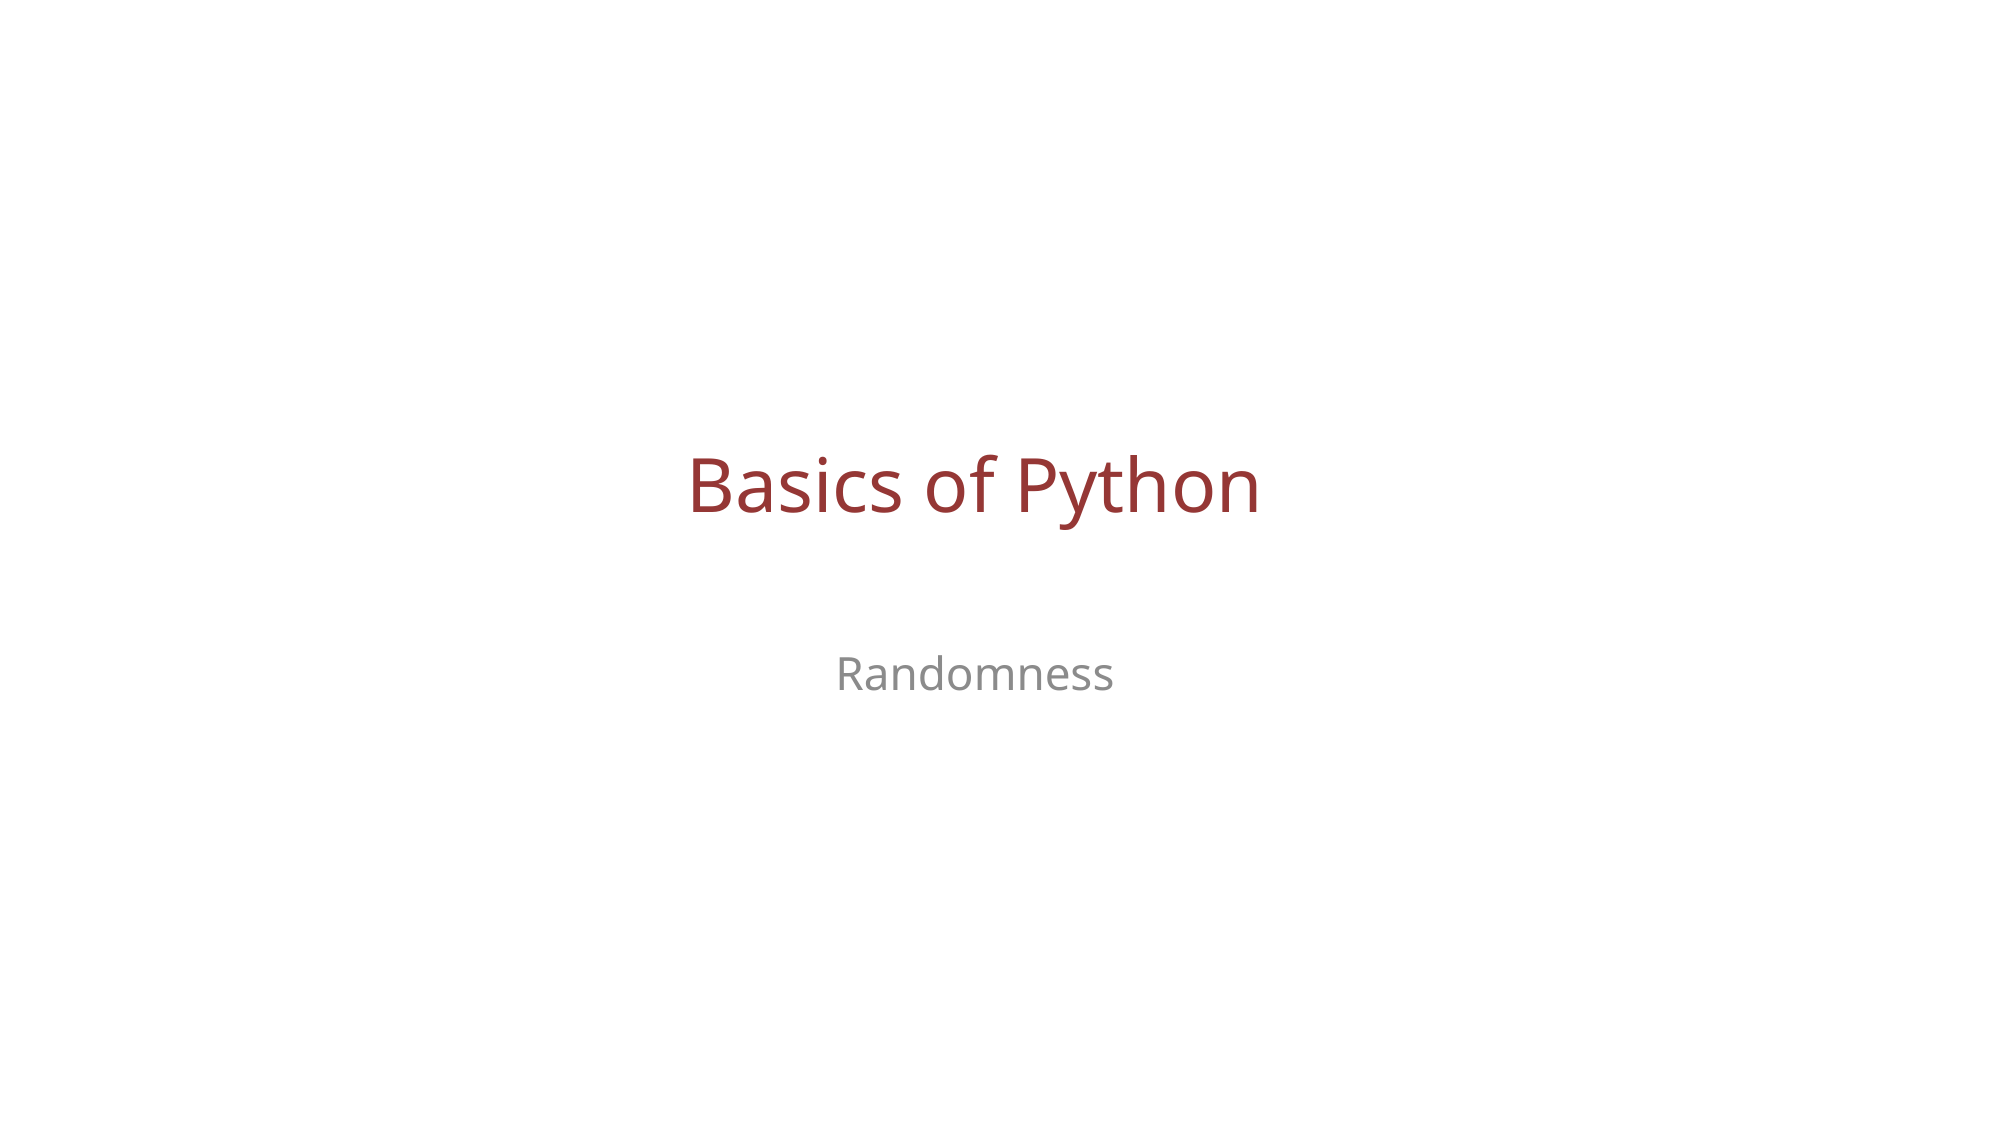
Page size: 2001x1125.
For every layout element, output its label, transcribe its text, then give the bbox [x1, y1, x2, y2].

title Basics of Python [337, 362, 1613, 604]
subtitle Randomness [450, 637, 1500, 925]
